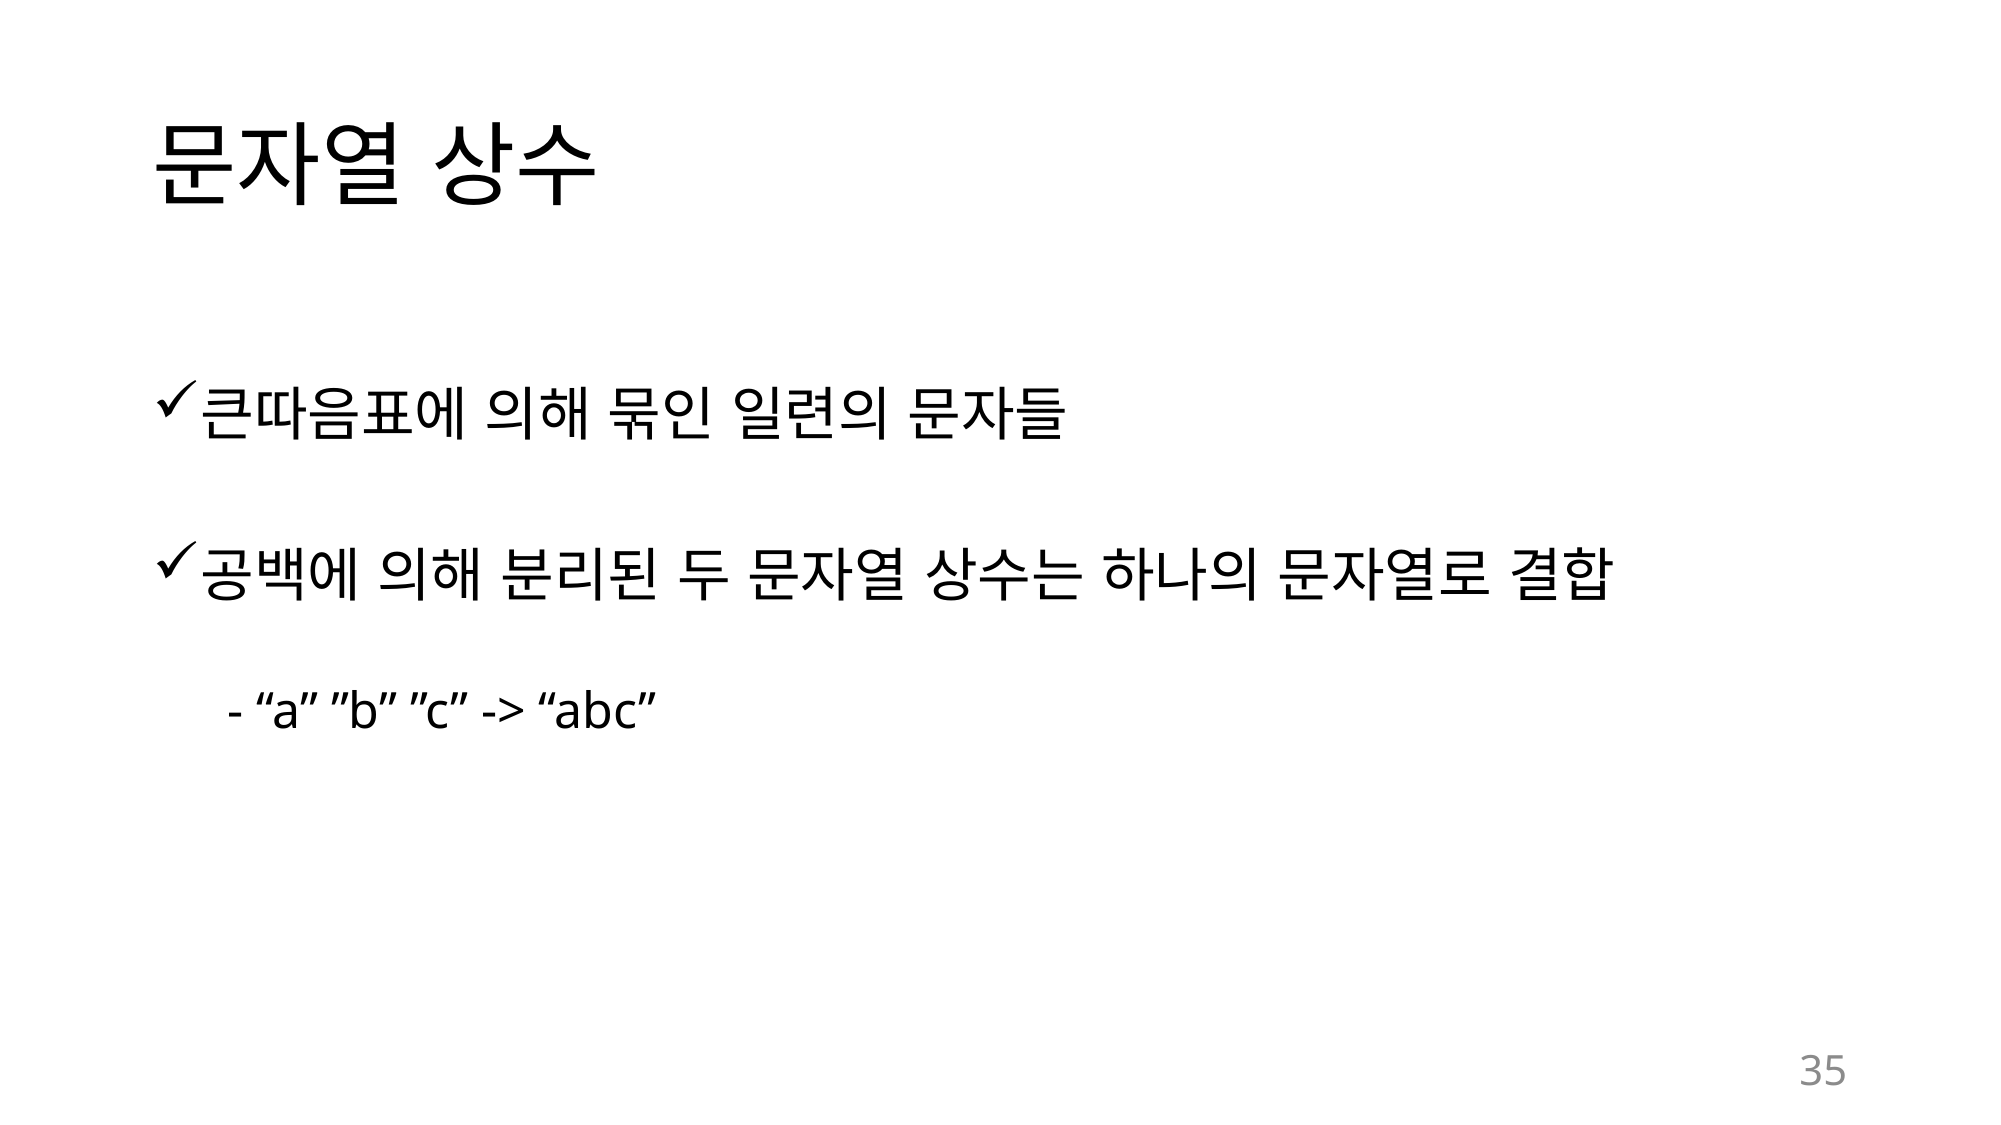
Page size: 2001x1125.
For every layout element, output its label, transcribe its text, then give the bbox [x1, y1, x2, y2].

title 문자열 상수 [137, 59, 1863, 278]
slide_number 35 [1412, 1042, 1863, 1103]
list 큰따음표에 의해 묶인 일련의 문자들 공백에 의해 분리된 두 문자열 상수는 하나의 문자열로 결합 - “a” ”b” ”c” -> “abc” [137, 299, 1863, 1014]
